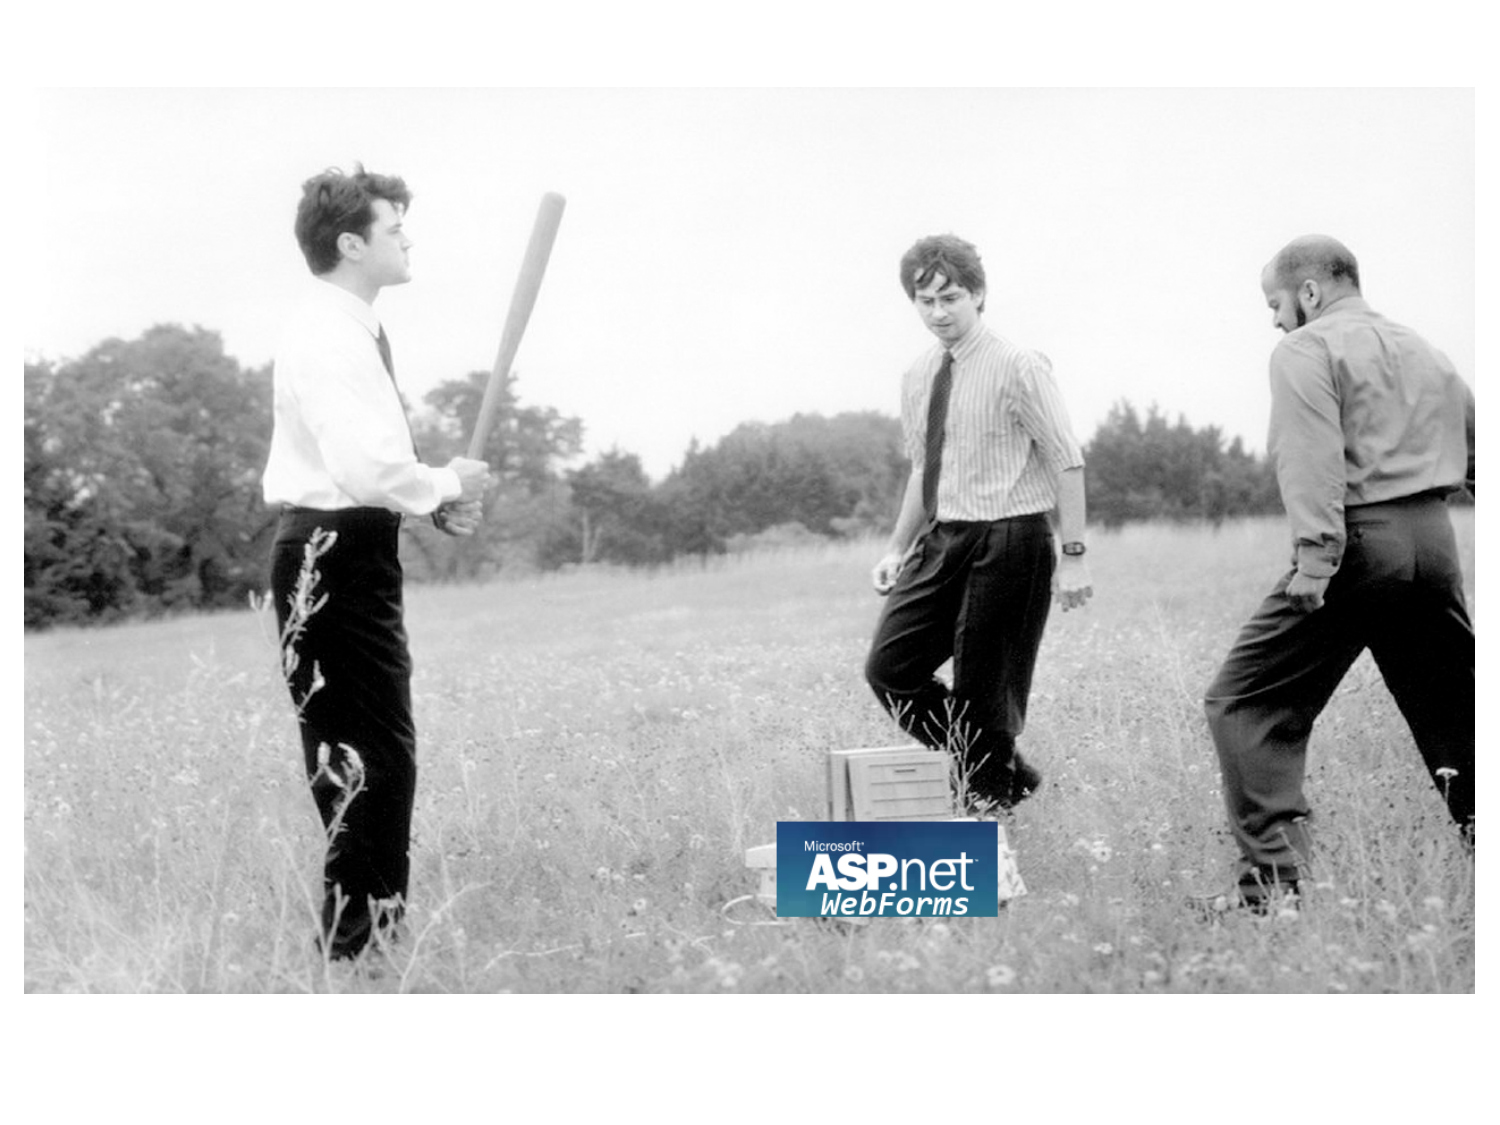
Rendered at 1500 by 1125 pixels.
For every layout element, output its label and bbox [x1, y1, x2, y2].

picture [24, 87, 1476, 994]
